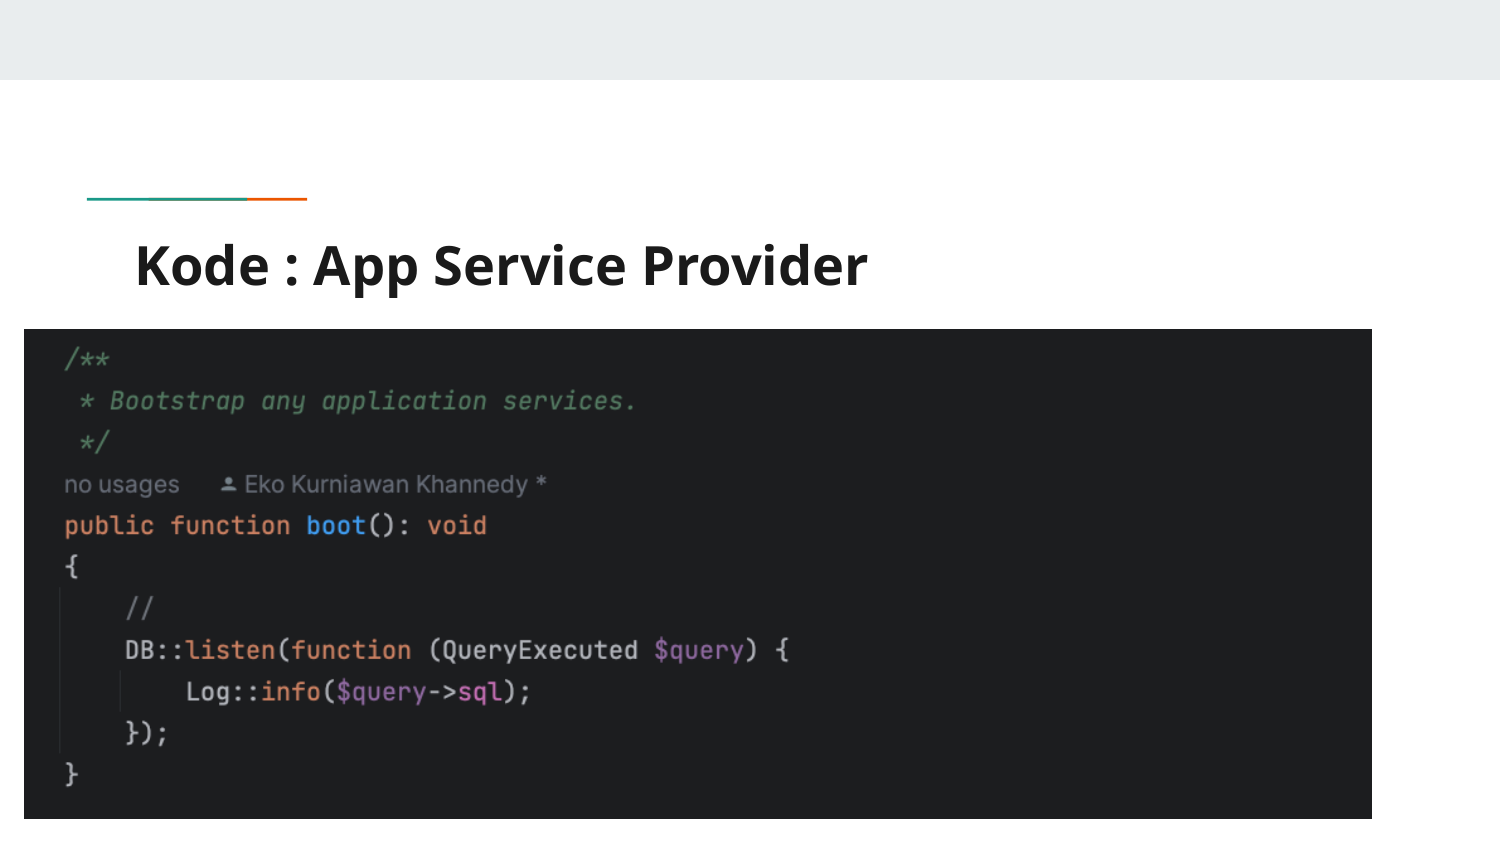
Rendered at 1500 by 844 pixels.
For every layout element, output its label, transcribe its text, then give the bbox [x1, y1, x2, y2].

title Kode : App Service Provider [119, 216, 1381, 305]
picture [24, 328, 1372, 819]
